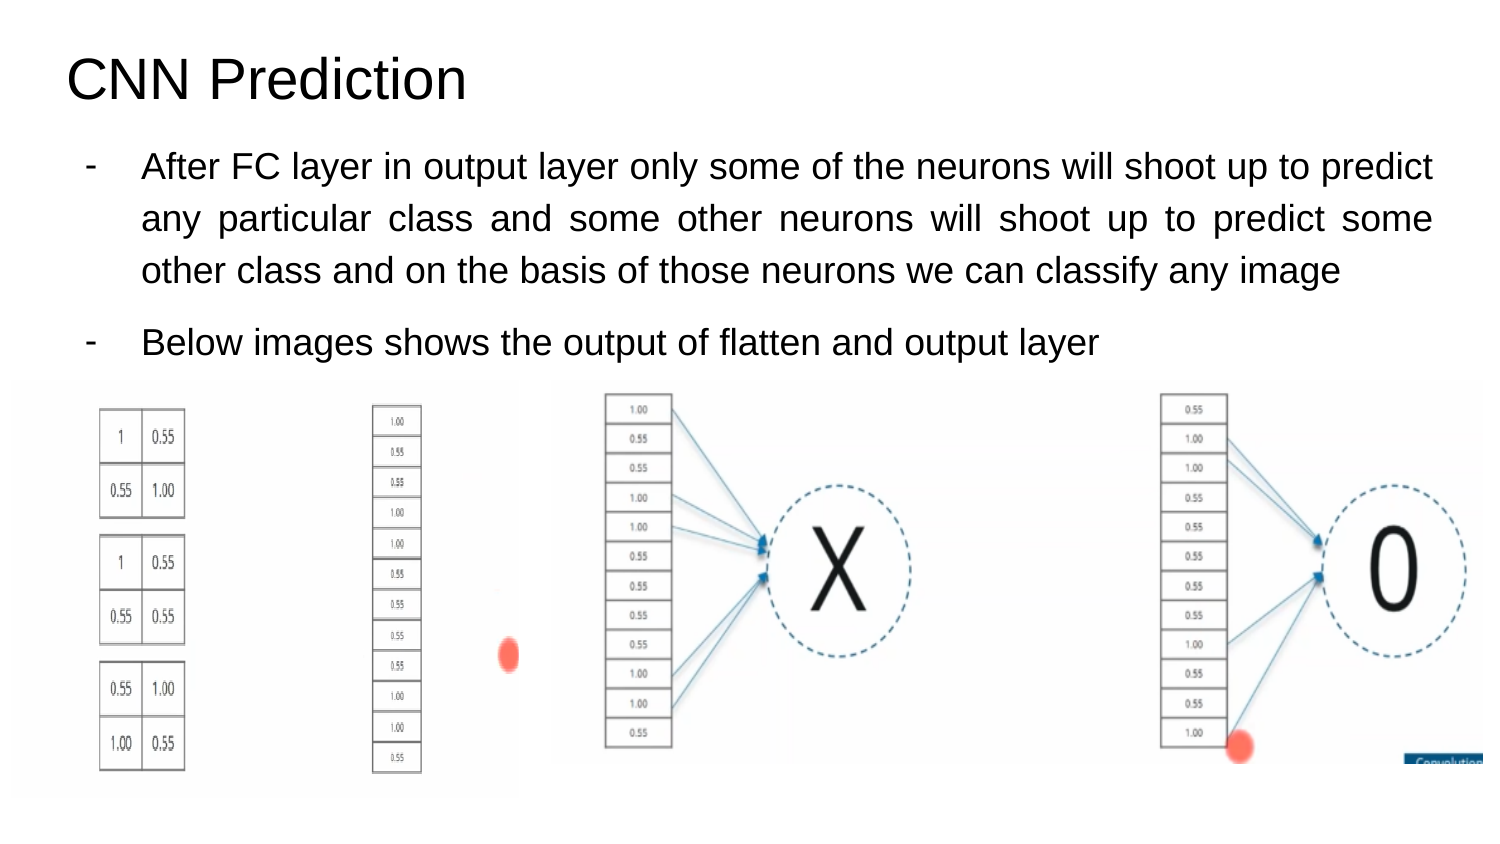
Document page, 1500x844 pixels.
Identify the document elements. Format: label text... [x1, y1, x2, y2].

picture [11, 379, 519, 798]
picture [551, 379, 1483, 765]
title CNN Prediction [51, 26, 1449, 120]
list After FC layer in output layer only some of the neurons will shoot up to predict any particular class and some other neurons will shoot up to predict some other class and on the basis of those neurons we can classify any image Below images shows the output of flatten and output layer [51, 120, 1449, 364]
